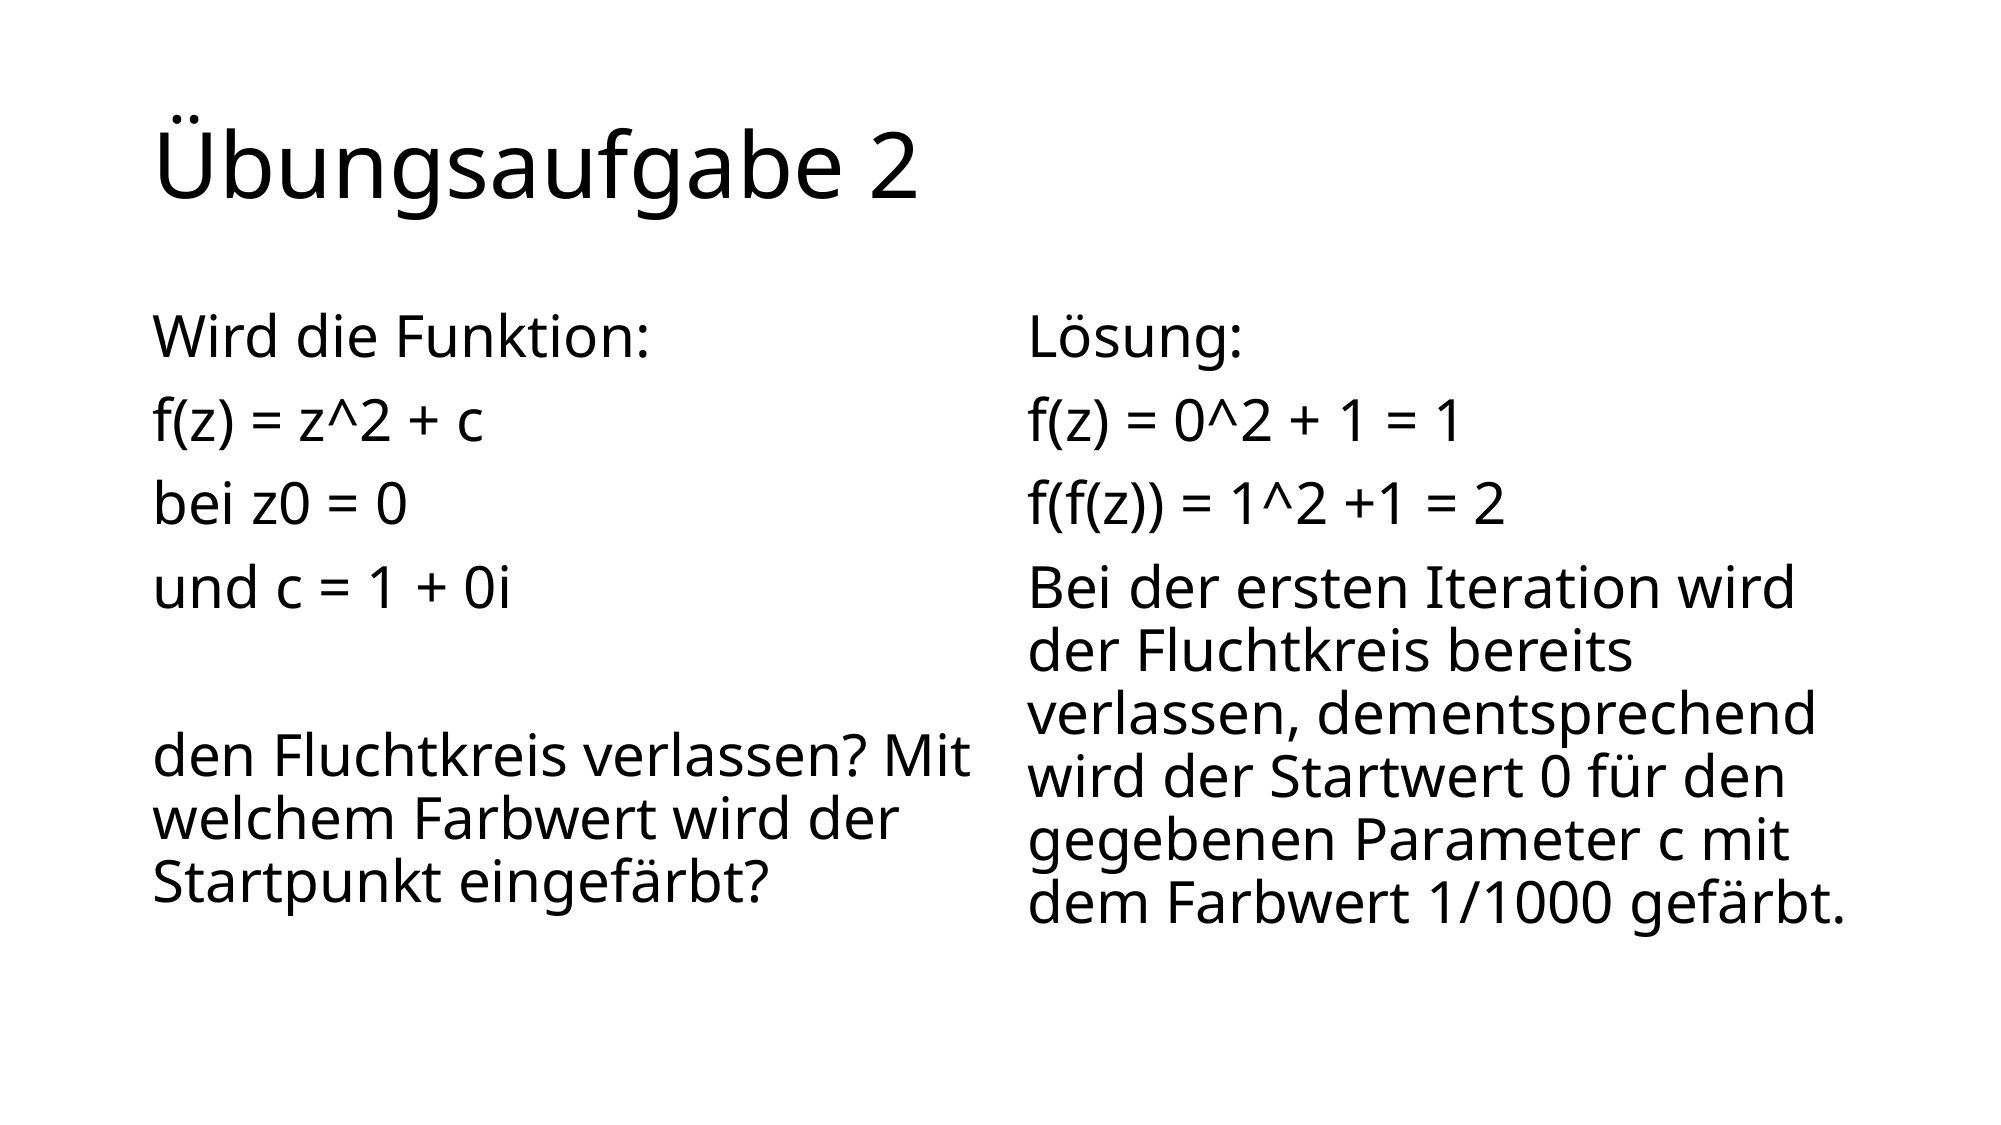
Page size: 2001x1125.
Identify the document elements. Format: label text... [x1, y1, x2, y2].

list Lösung: f(z) = 0^2 + 1 = 1 f(f(z)) = 1^2 +1 = 2 Bei der ersten Iteration wird der Fluchtkreis bereits verlassen, dementsprechend wird der Startwert 0 für den gegebenen Parameter c mit dem Farbwert 1/1000 gefärbt. [1012, 299, 1863, 1014]
list Wird die Funktion: f(z) = z^2 + c bei z0 = 0 und c = 1 + 0i den Fluchtkreis verlassen? Mit welchem Farbwert wird der Startpunkt eingefärbt? [137, 299, 988, 1014]
title Übungsaufgabe 2 [137, 59, 1863, 278]
